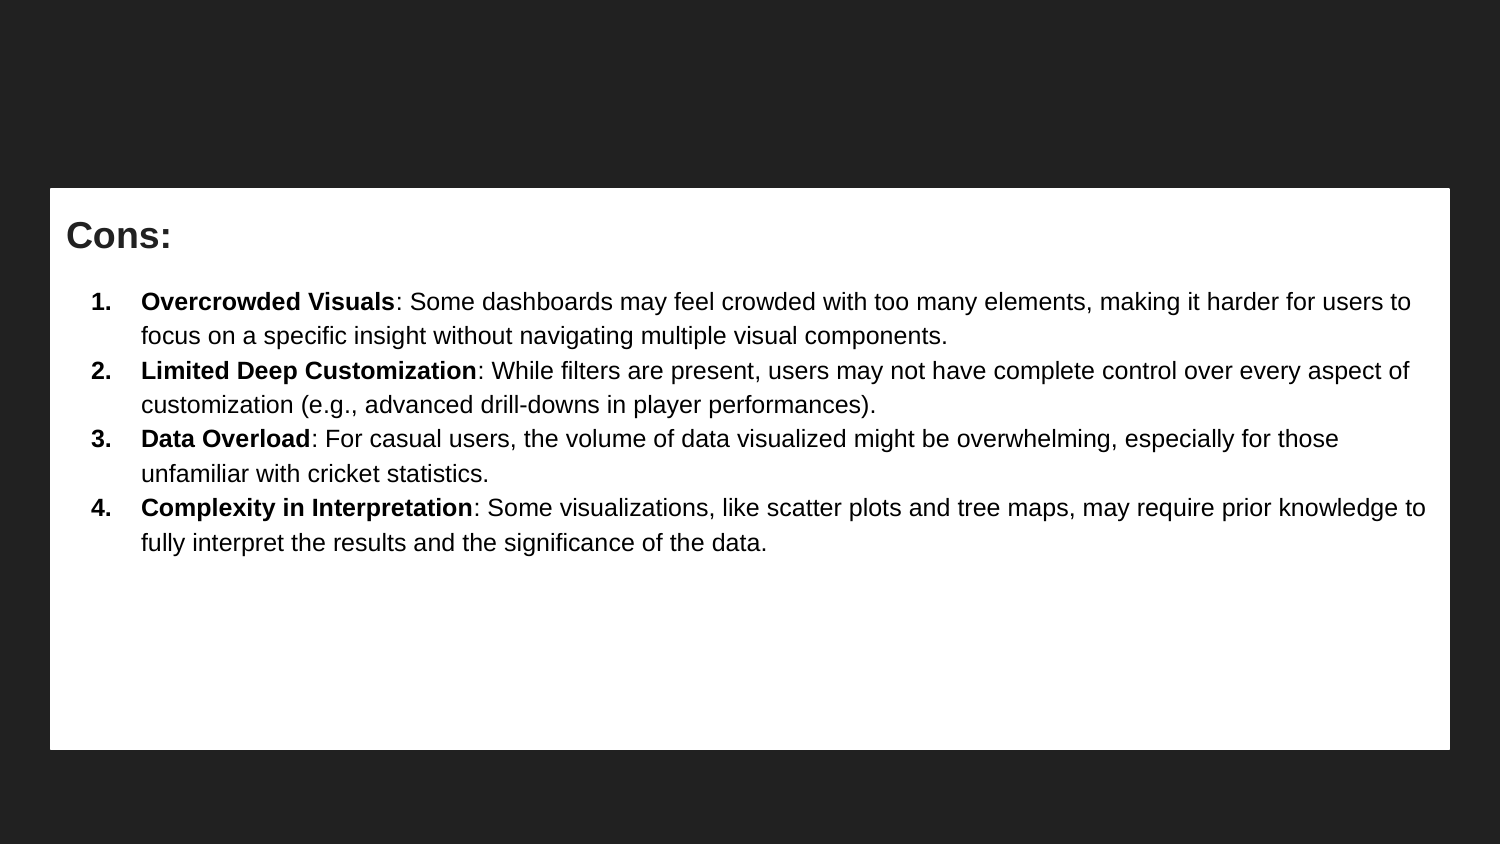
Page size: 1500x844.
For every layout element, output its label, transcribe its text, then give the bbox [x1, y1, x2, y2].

list Cons: Overcrowded Visuals: Some dashboards may feel crowded with too many elements, making it harder for users to focus on a specific insight without navigating multiple visual components. Limited Deep Customization: While filters are present, users may not have complete control over every aspect of customization (e.g., advanced drill-downs in player performances). Data Overload: For casual users, the volume of data visualized might be overwhelming, especially for those unfamiliar with cricket statistics. Complexity in Interpretation: Some visualizations, like scatter plots and tree maps, may require prior knowledge to fully interpret the results and the significance of the data. [51, 189, 1449, 750]
